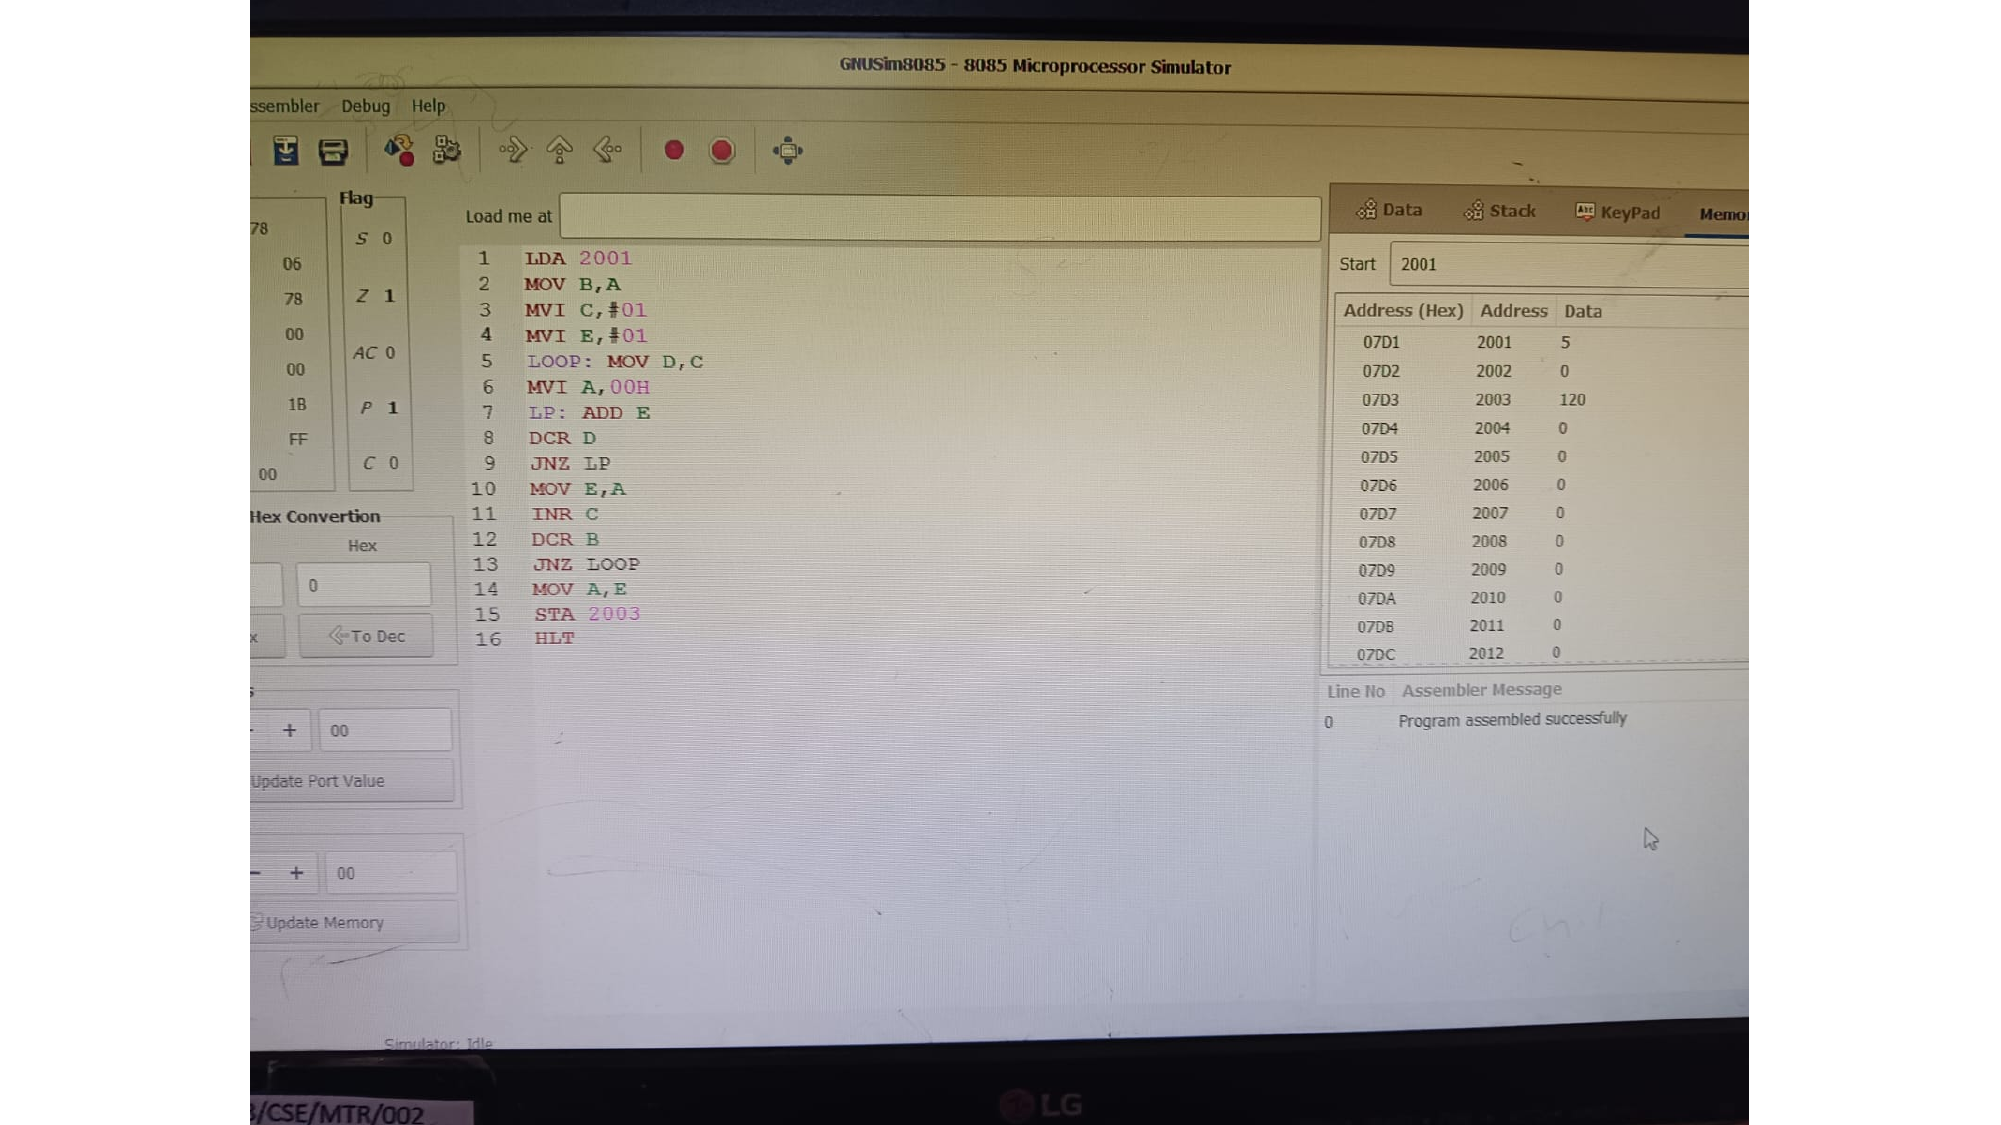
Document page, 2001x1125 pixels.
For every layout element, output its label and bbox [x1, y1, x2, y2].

picture [249, 0, 1749, 1125]
